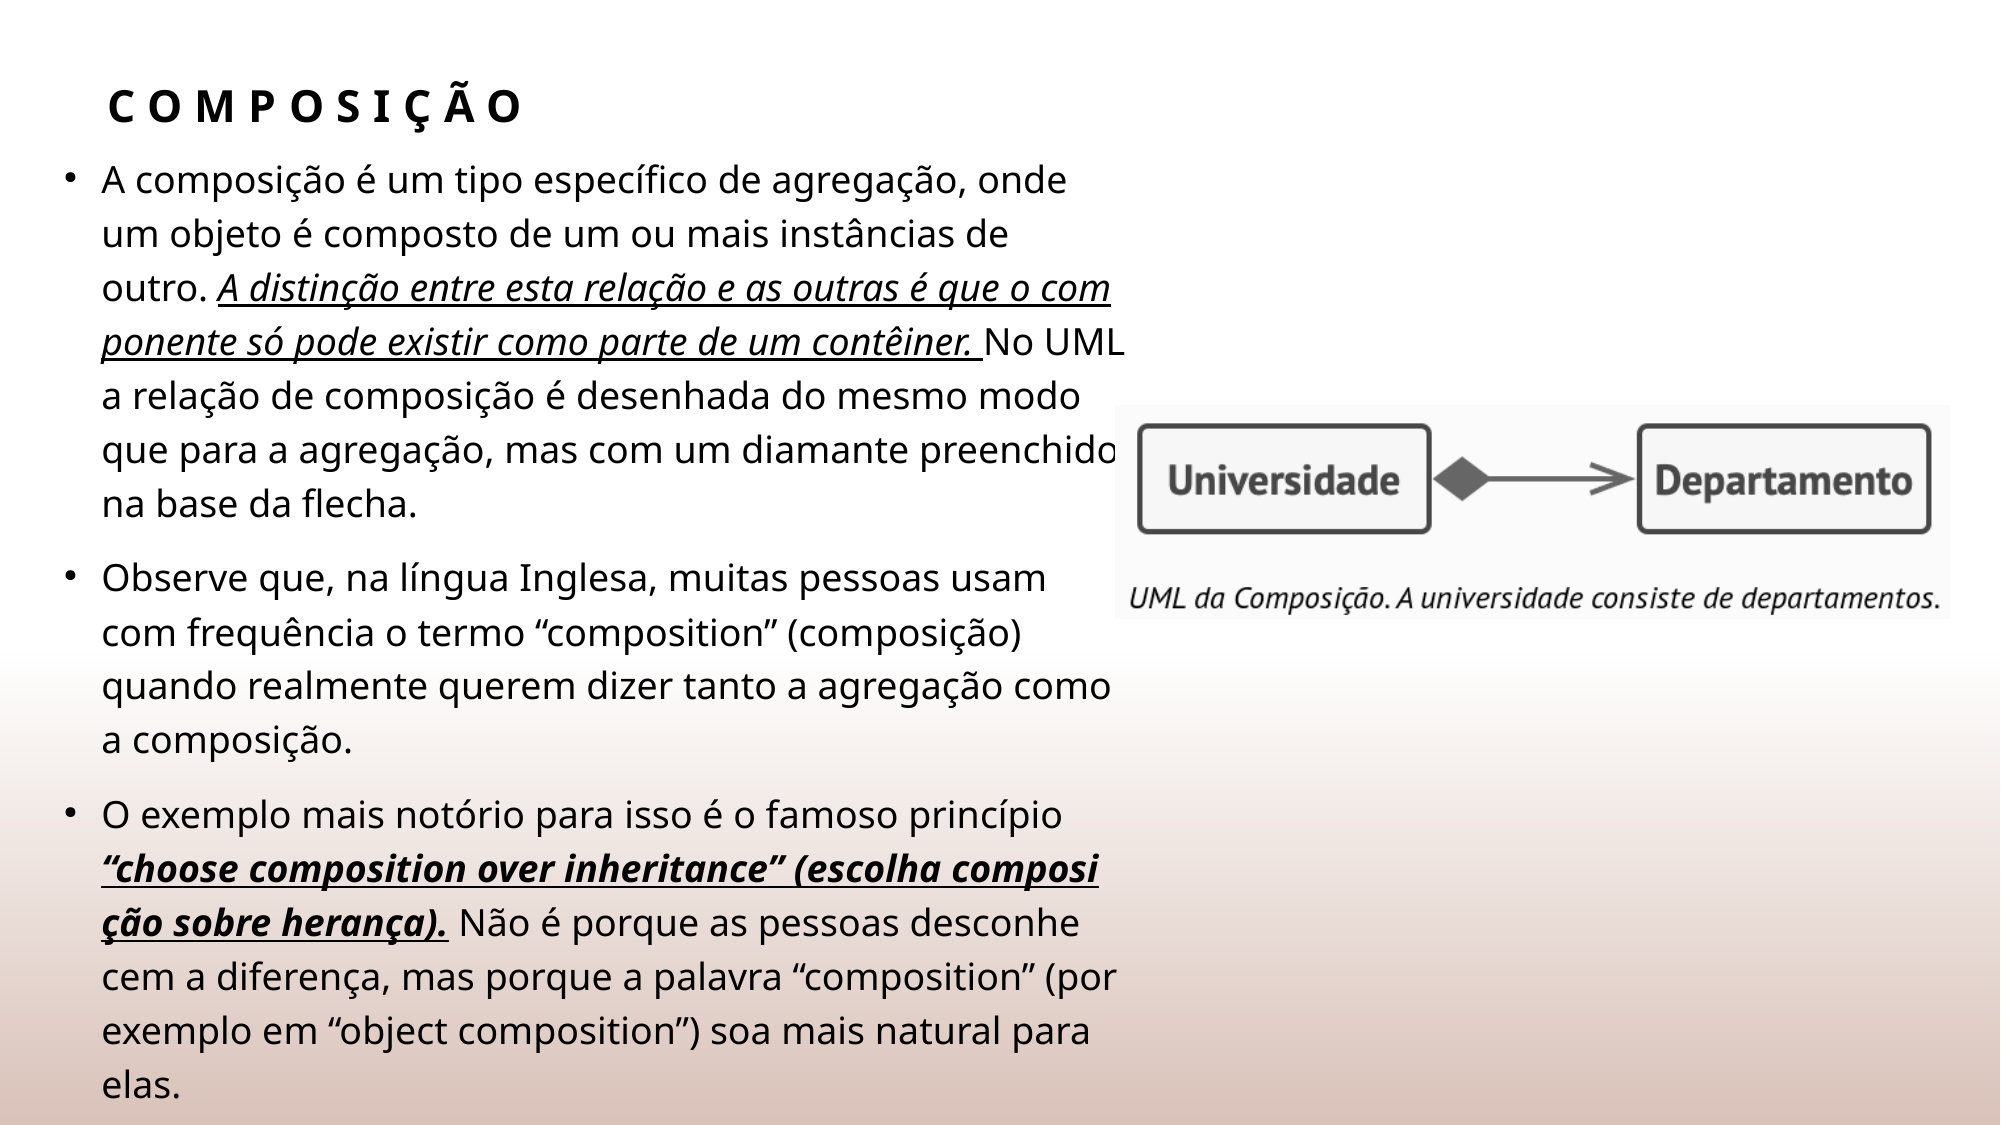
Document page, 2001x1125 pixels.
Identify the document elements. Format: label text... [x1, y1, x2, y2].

list A com­po­si­ção é um tipo es­pe­cí­fico de agre­ga­ção, onde um ob­jeto é com­posto de um ou mais ins­tân­cias de outro. A dis­tin­ção entre esta re­la­ção e as ou­tras é que o com­po­nente só pode exis­tir como parte de um con­têi­ner. No UML a re­la­ção de com­po­si­ção é de­se­nhada do mesmo modo que para a agre­ga­ção, mas com um di­a­mante pre­en­chido na base da flecha. Ob­serve que, na lín­gua In­glesa, mui­tas pes­soas usam com frequên­cia o termo “composition” (com­po­si­ção) quando re­al­mente que­rem dizer tanto a agre­ga­ção como a com­po­si­ção. O exem­plo mais no­tó­rio para isso é o fa­moso prin­cí­pio “cho­ose com­po­si­tion over inhe­ri­tance” (es­co­lha com­po­si­ção sobre he­rança). Não é por­que as pes­soas des­co­nhe­cem a dife­rença, mas por­que a pa­la­vra “com­po­si­tion” (por exem­plo em “ob­ject com­po­si­tion”) soa mais na­tu­ral para elas. [48, 139, 1141, 1049]
picture [1115, 405, 1950, 619]
title COMPOSIÇÃO [92, 60, 1780, 140]
